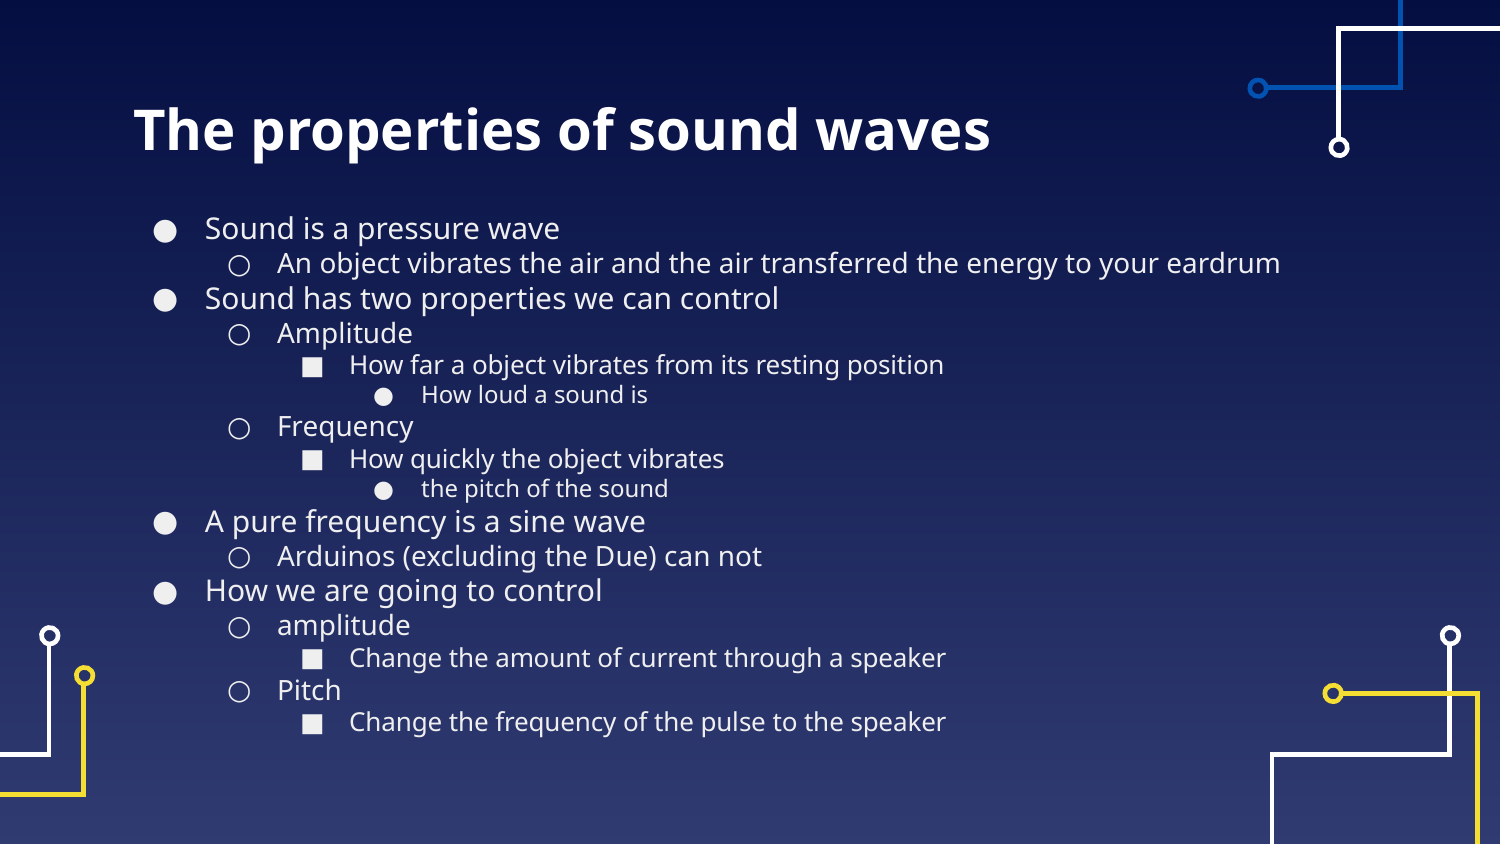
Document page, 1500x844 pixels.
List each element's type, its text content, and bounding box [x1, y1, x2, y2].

title The properties of sound waves [118, 88, 1382, 167]
list Sound is a pressure wave An object vibrates the air and the air transferred the energy to your eardrum Sound has two properties we can control Amplitude How far a object vibrates from its resting position How loud a sound is Frequency How quickly the object vibrates the pitch of the sound A pure frequency is a sine wave Arduinos (excluding the Due) can not How we are going to control amplitude Change the amount of current through a speaker Pitch Change the frequency of the pulse to the speaker [118, 194, 1382, 756]
